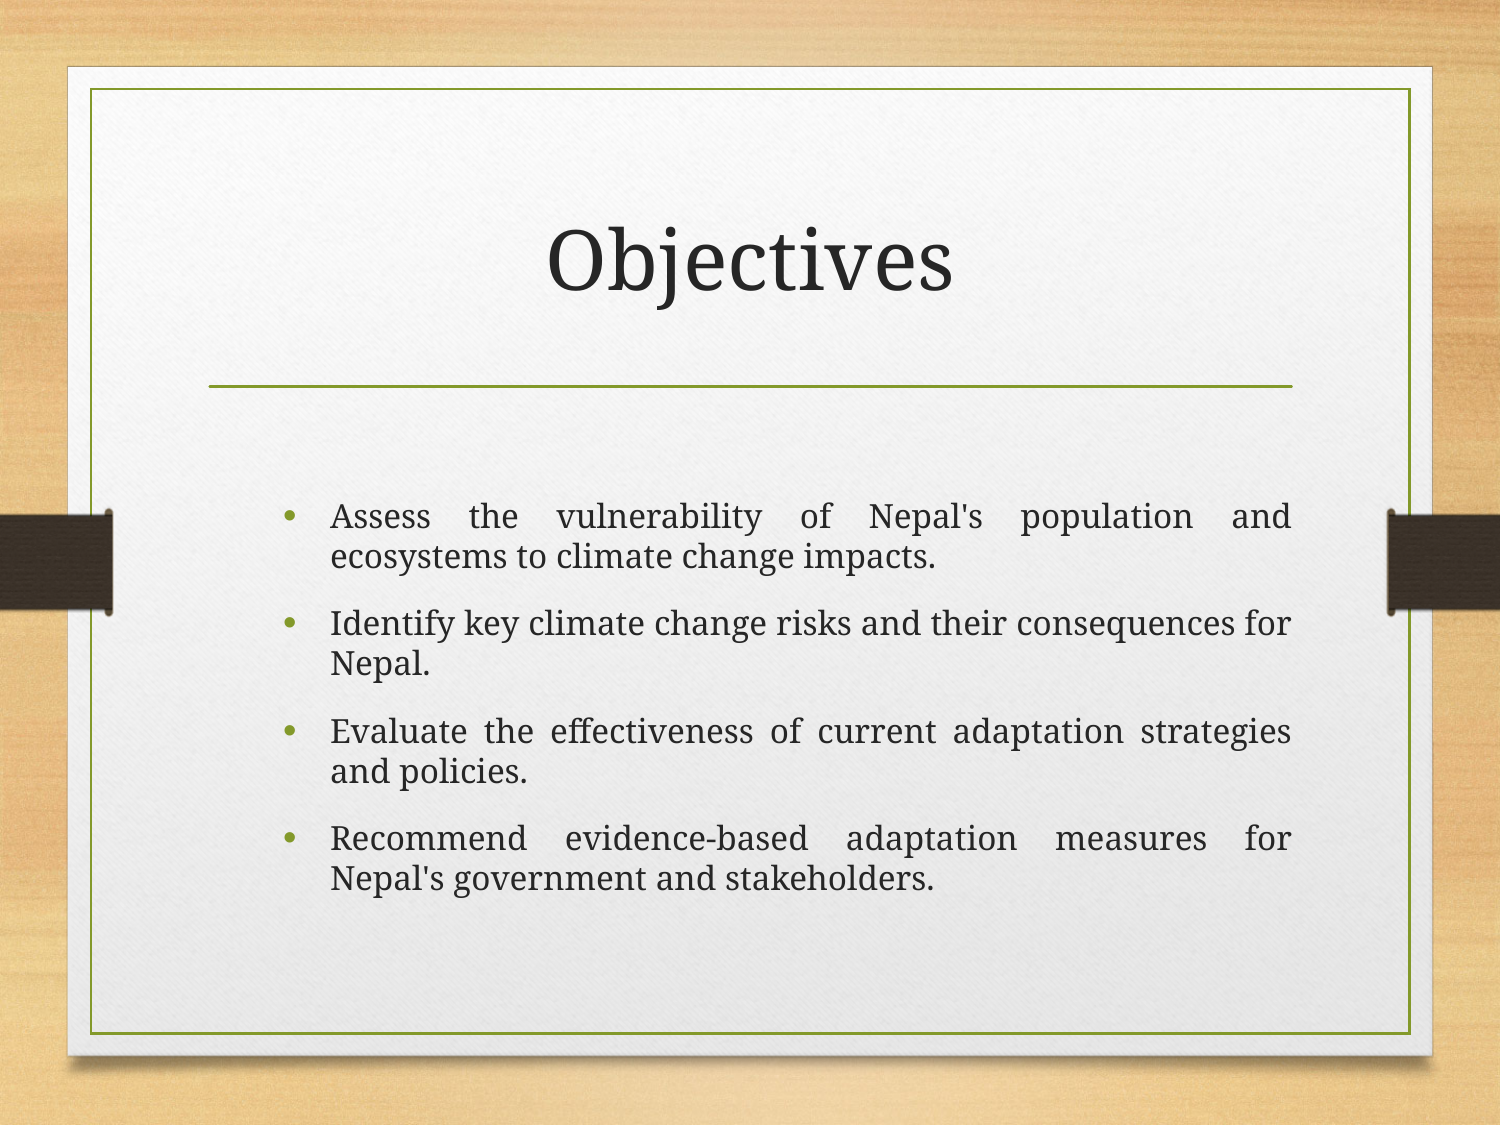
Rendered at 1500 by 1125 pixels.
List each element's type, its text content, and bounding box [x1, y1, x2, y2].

list Assess the vulnerability of Nepal's population and ecosystems to climate change impacts. Identify key climate change risks and their consequences for Nepal. Evaluate the effectiveness of current adaptation strategies and policies. Recommend evidence-based adaptation measures for Nepal's government and stakeholders. [193, 408, 1309, 974]
title Objectives [193, 150, 1309, 365]
picture [0, 0, 1500, 1125]
